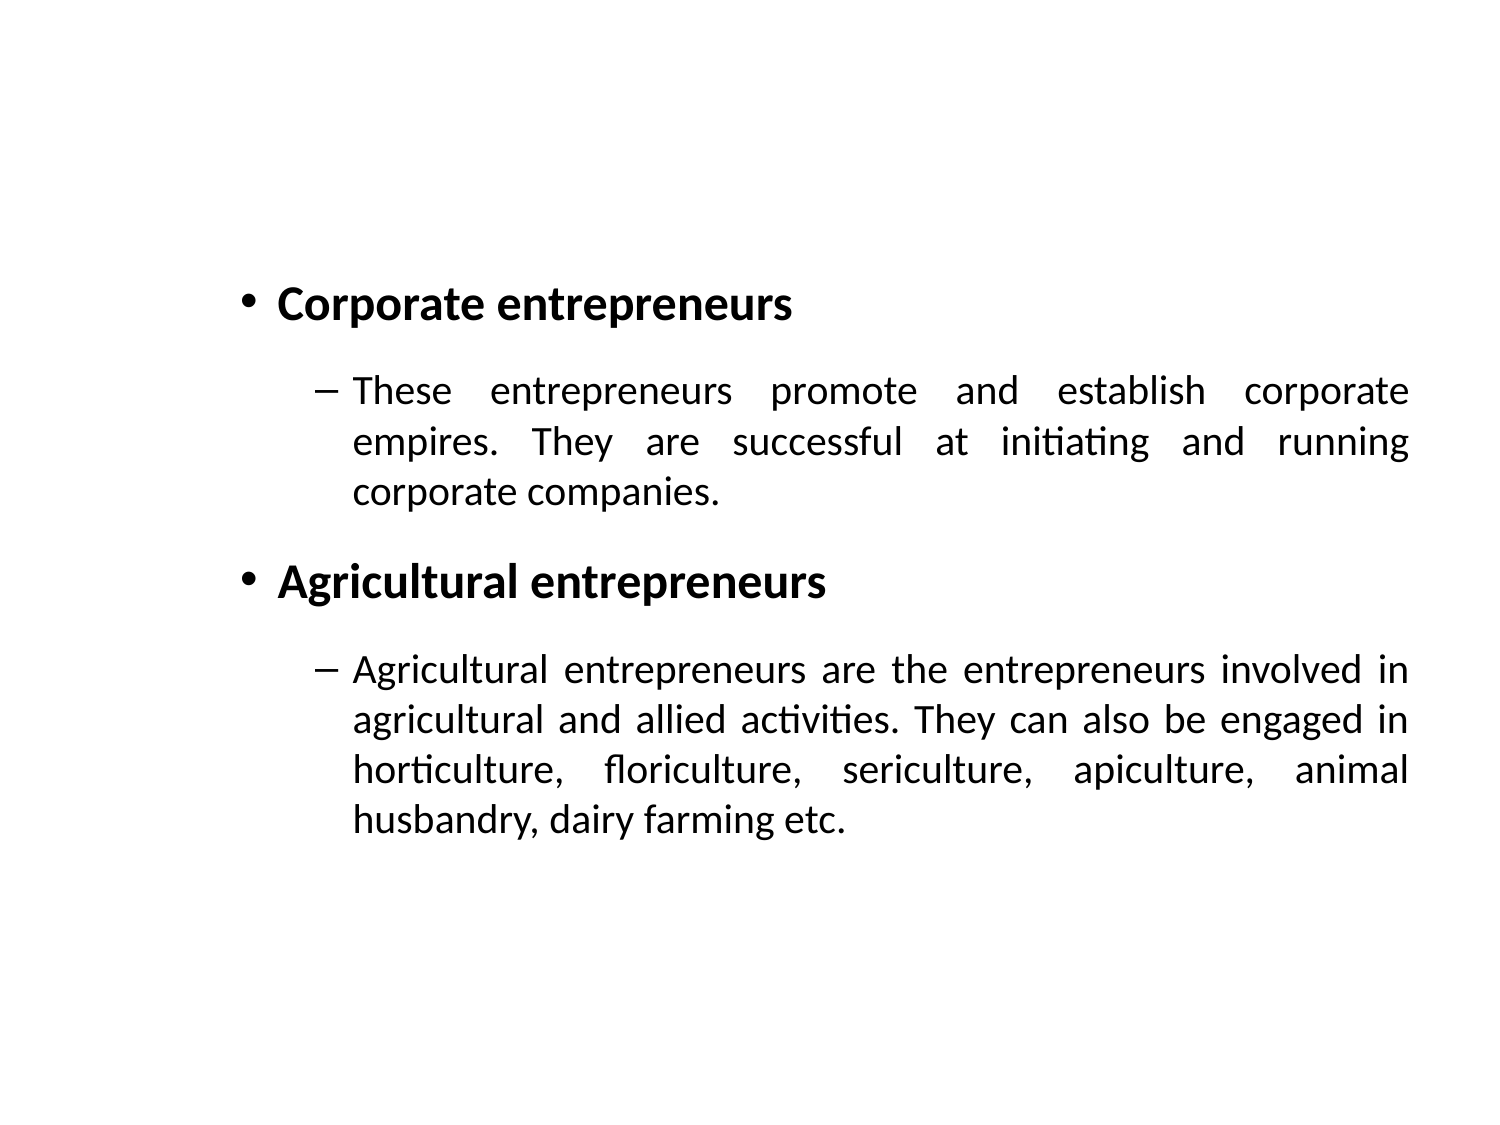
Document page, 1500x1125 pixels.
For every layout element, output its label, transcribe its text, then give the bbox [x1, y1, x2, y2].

list Corporate entrepreneurs These entrepreneurs promote and establish corporate empires. They are successful at initiating and running corporate companies. Agricultural entrepreneurs Agricultural entrepreneurs are the entrepreneurs involved in agricultural and allied activities. They can also be engaged in horticulture, floriculture, sericulture, apiculture, animal husbandry, dairy farming etc. [75, 262, 1425, 1005]
